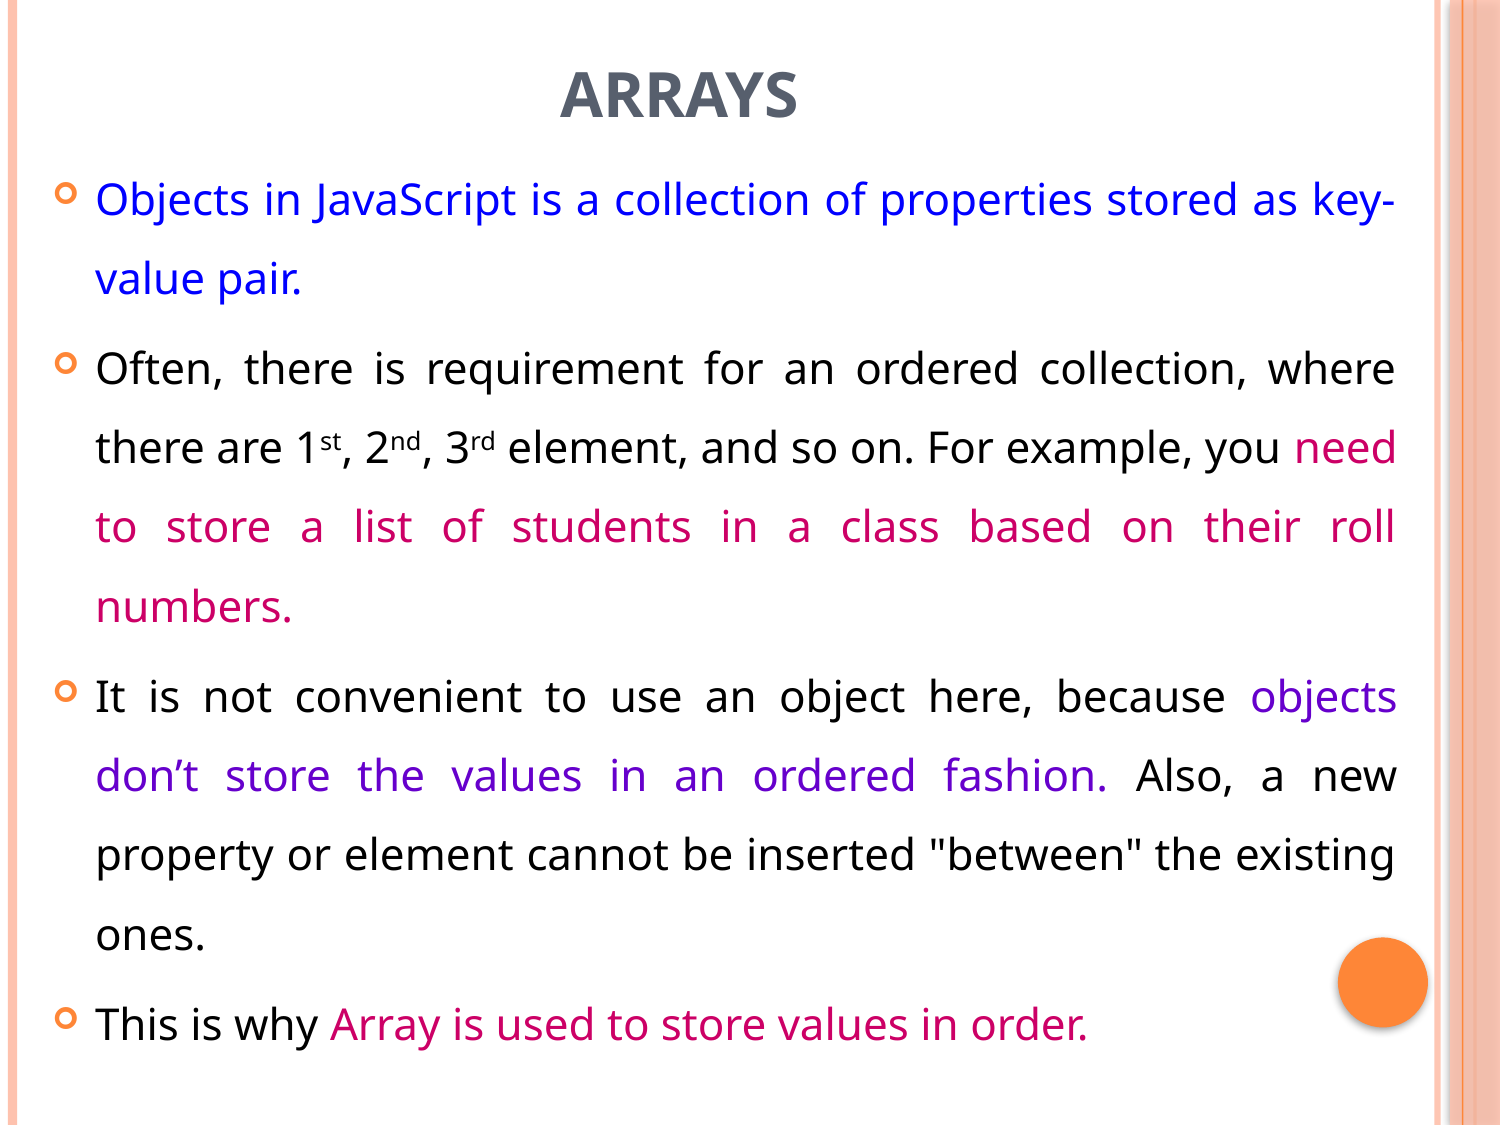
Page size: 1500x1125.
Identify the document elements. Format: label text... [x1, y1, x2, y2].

title Arrays [75, 45, 1300, 137]
list Objects in JavaScript is a collection of properties stored as key-value pair. Often, there is requirement for an ordered collection, where there are 1st, 2nd, 3rd element, and so on. For example, you need to store a list of students in a class based on their roll numbers. It is not convenient to use an object here, because objects don’t store the values in an ordered fashion. Also, a new property or element cannot be inserted "between" the existing ones. This is why Array is used to store values in order. [37, 137, 1413, 1062]
